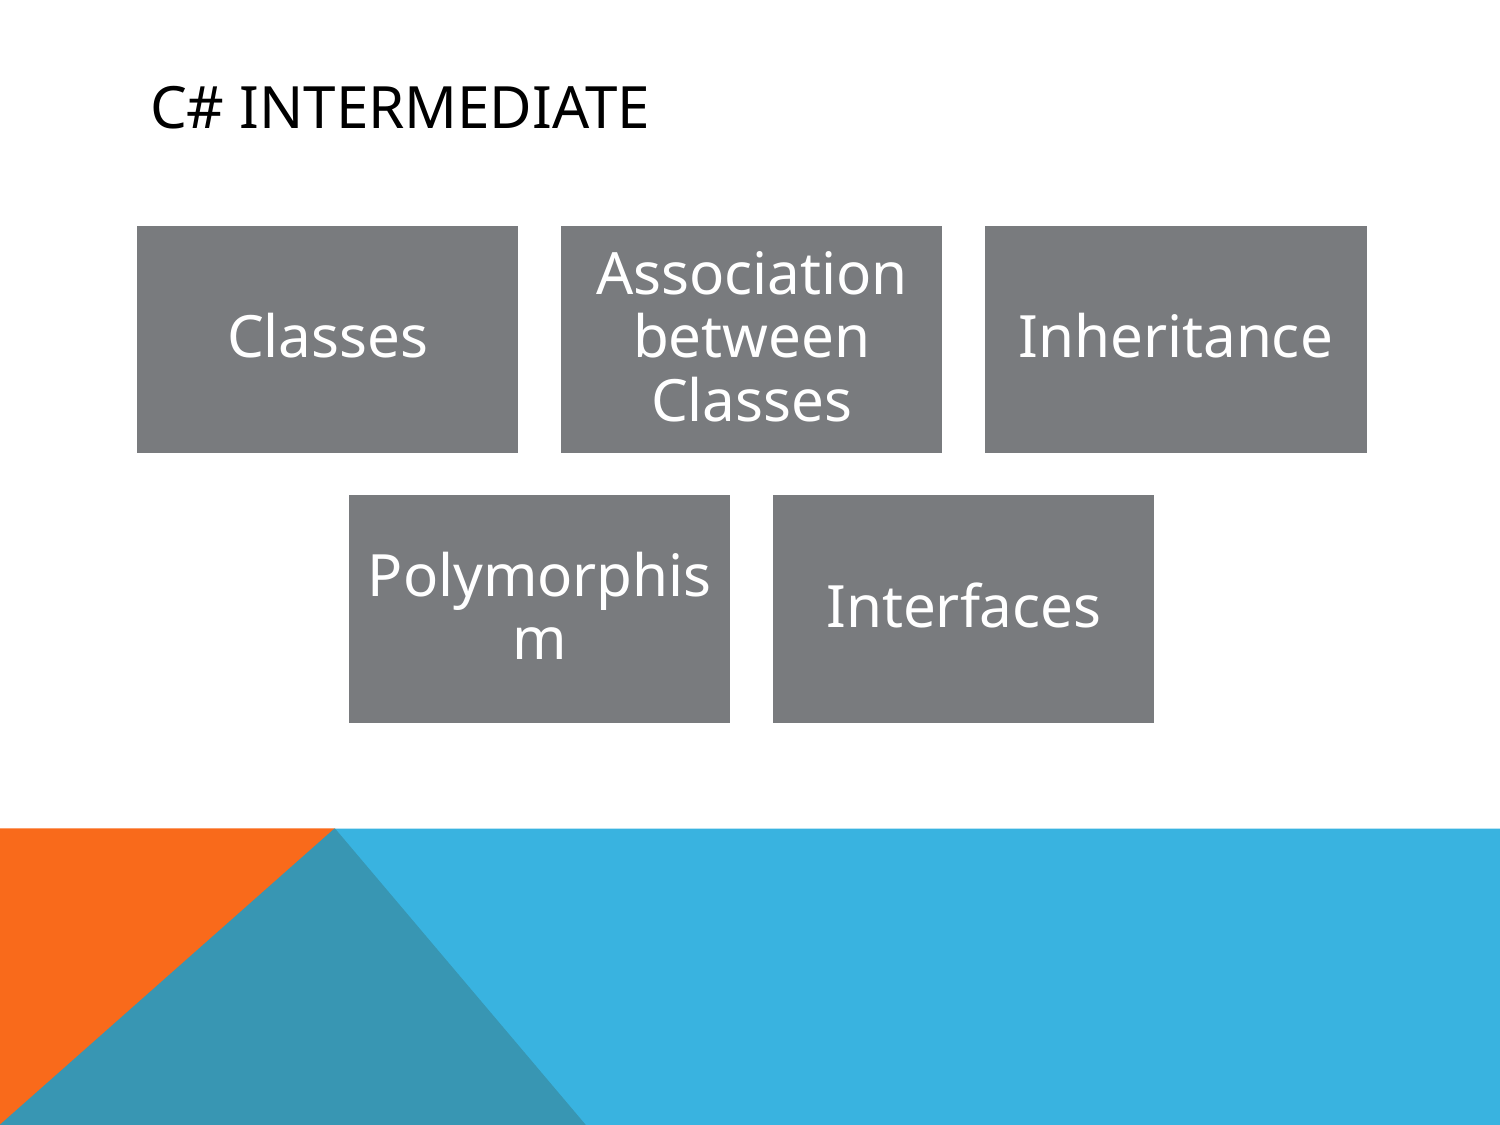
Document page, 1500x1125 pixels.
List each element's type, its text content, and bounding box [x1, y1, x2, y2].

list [134, 180, 1369, 768]
title C# Intermediate [135, 60, 1369, 150]
